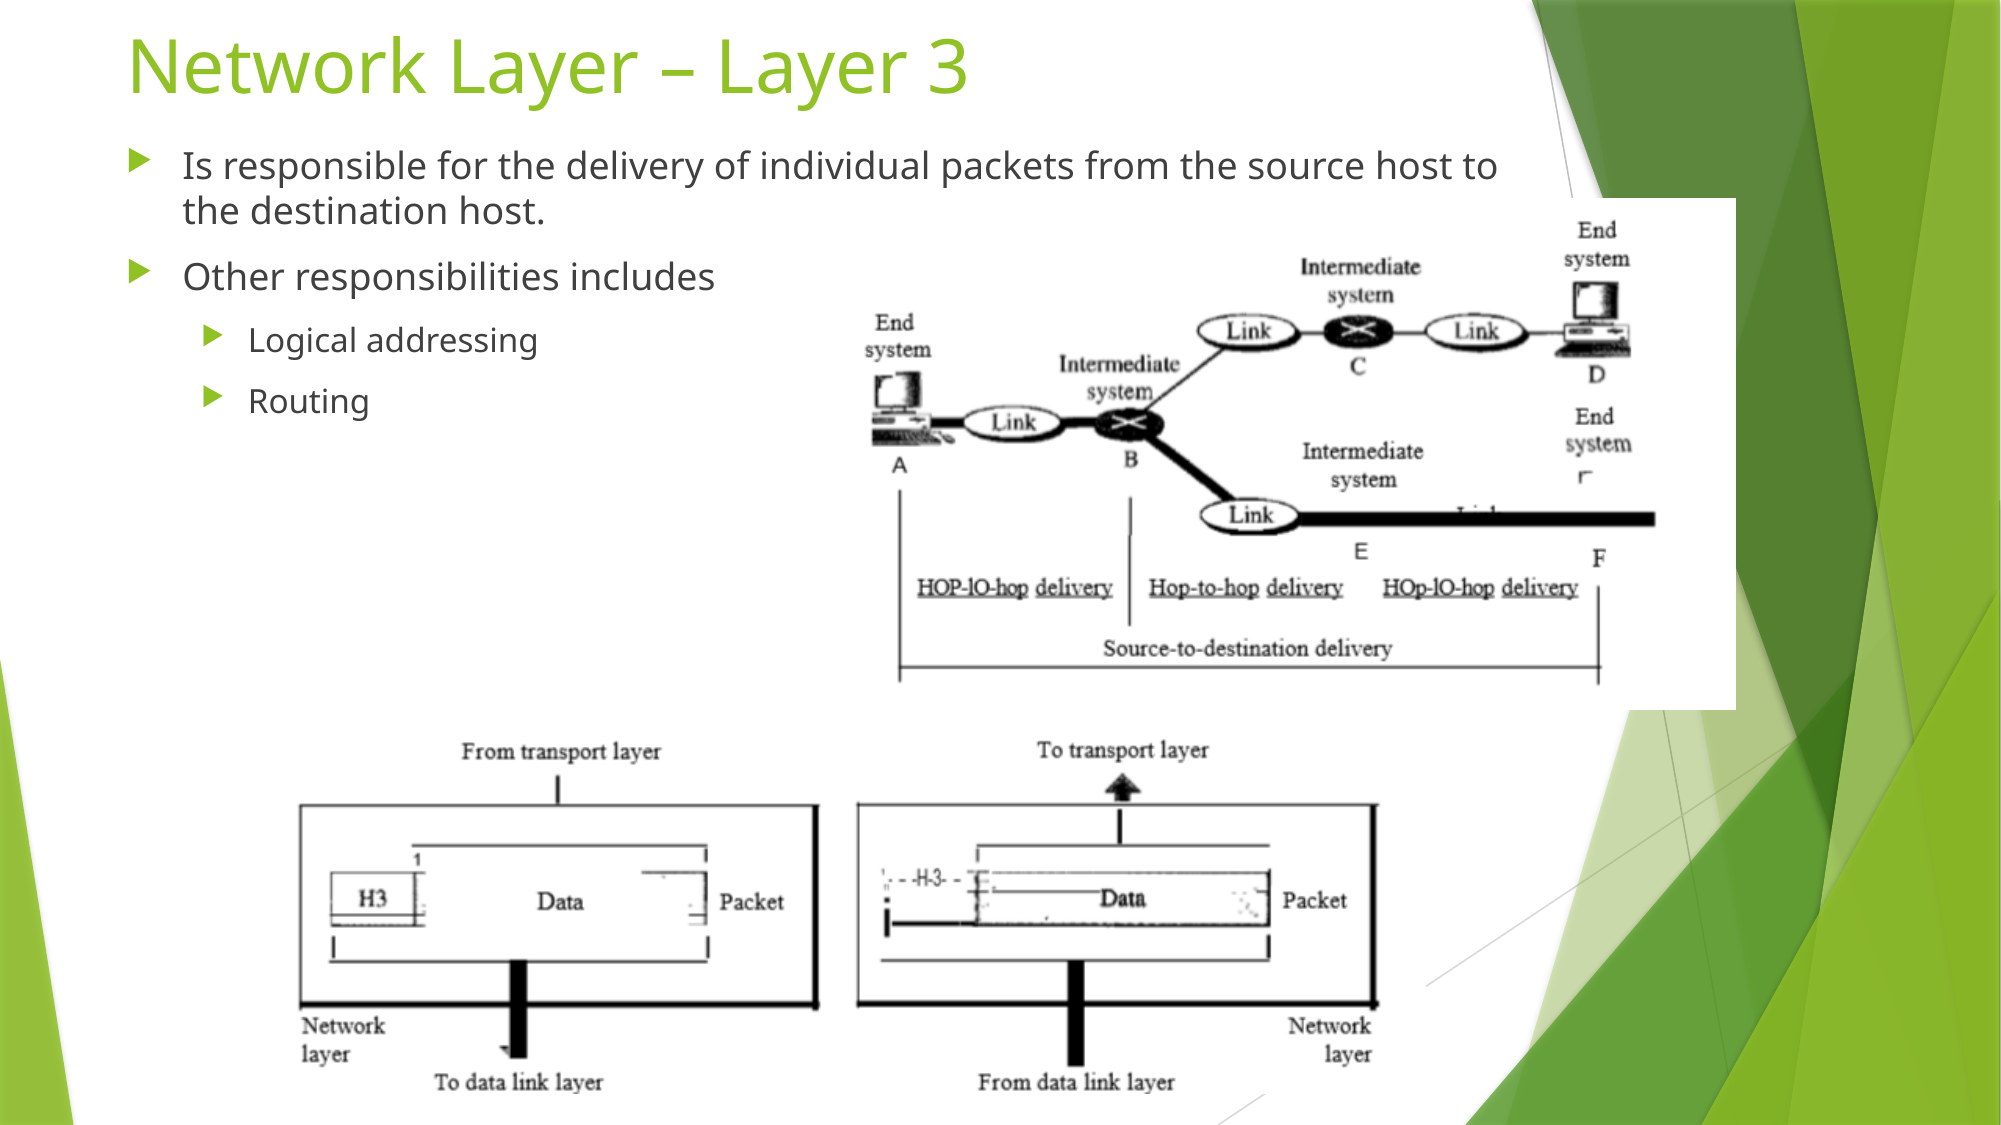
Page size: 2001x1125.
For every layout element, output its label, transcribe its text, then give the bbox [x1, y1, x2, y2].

picture [803, 197, 1737, 710]
title Network Layer – Layer 3 [111, 10, 1522, 134]
picture [256, 735, 1427, 1095]
list Is responsible for the delivery of individual packets from the source host to the destination host. Other responsibilities includes Logical addressing Routing [111, 134, 1522, 772]
